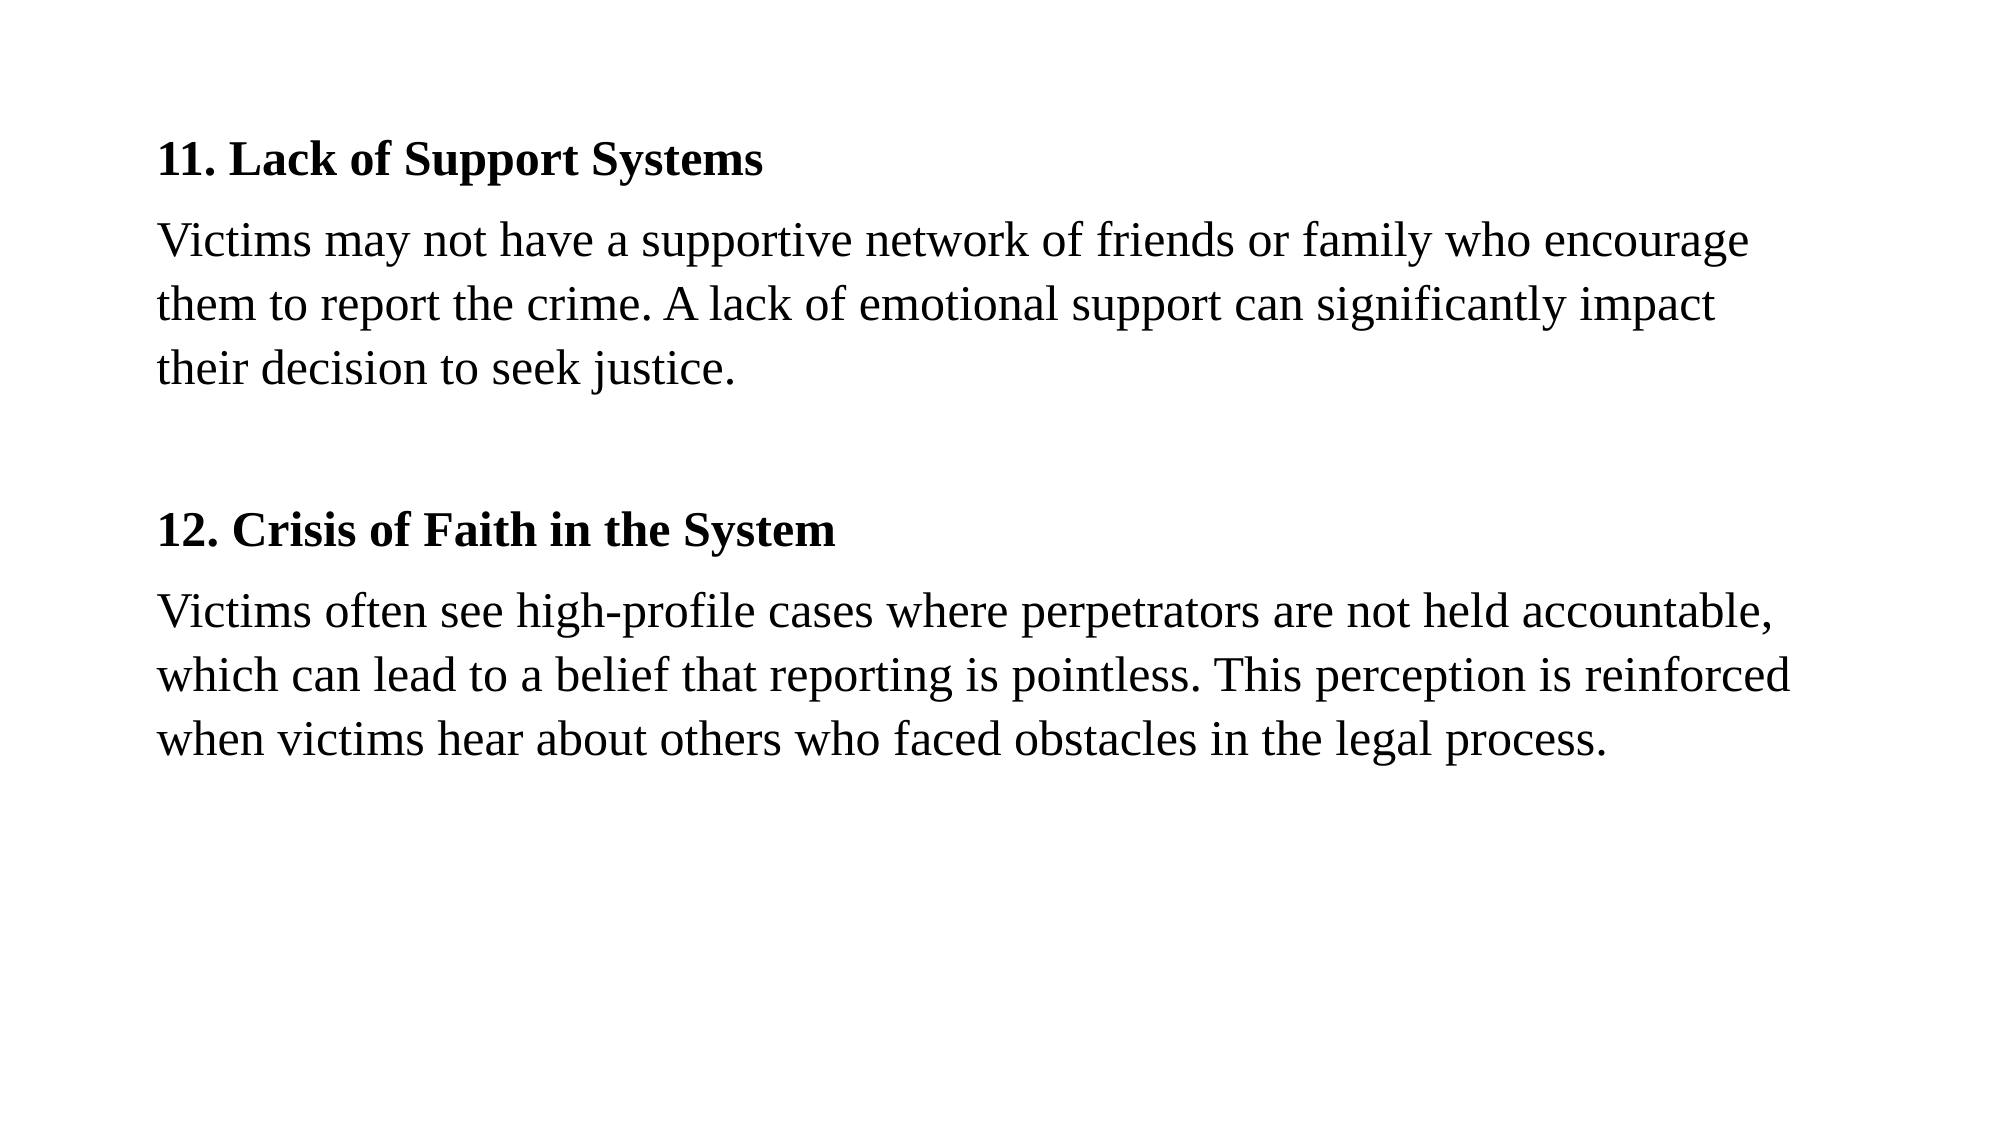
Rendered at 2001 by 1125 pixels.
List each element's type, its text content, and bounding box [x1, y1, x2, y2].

text_box 11. Lack of Support Systems Victims may not have a supportive network of friends or family who encourage them to report the crime. A lack of emotional support can significantly impact their decision to seek justice. 12. Crisis of Faith in the System Victims often see high-profile cases where perpetrators are not held accountable, which can lead to a belief that reporting is pointless. This perception is reinforced when victims hear about others who faced obstacles in the legal process. [141, 113, 1818, 774]
